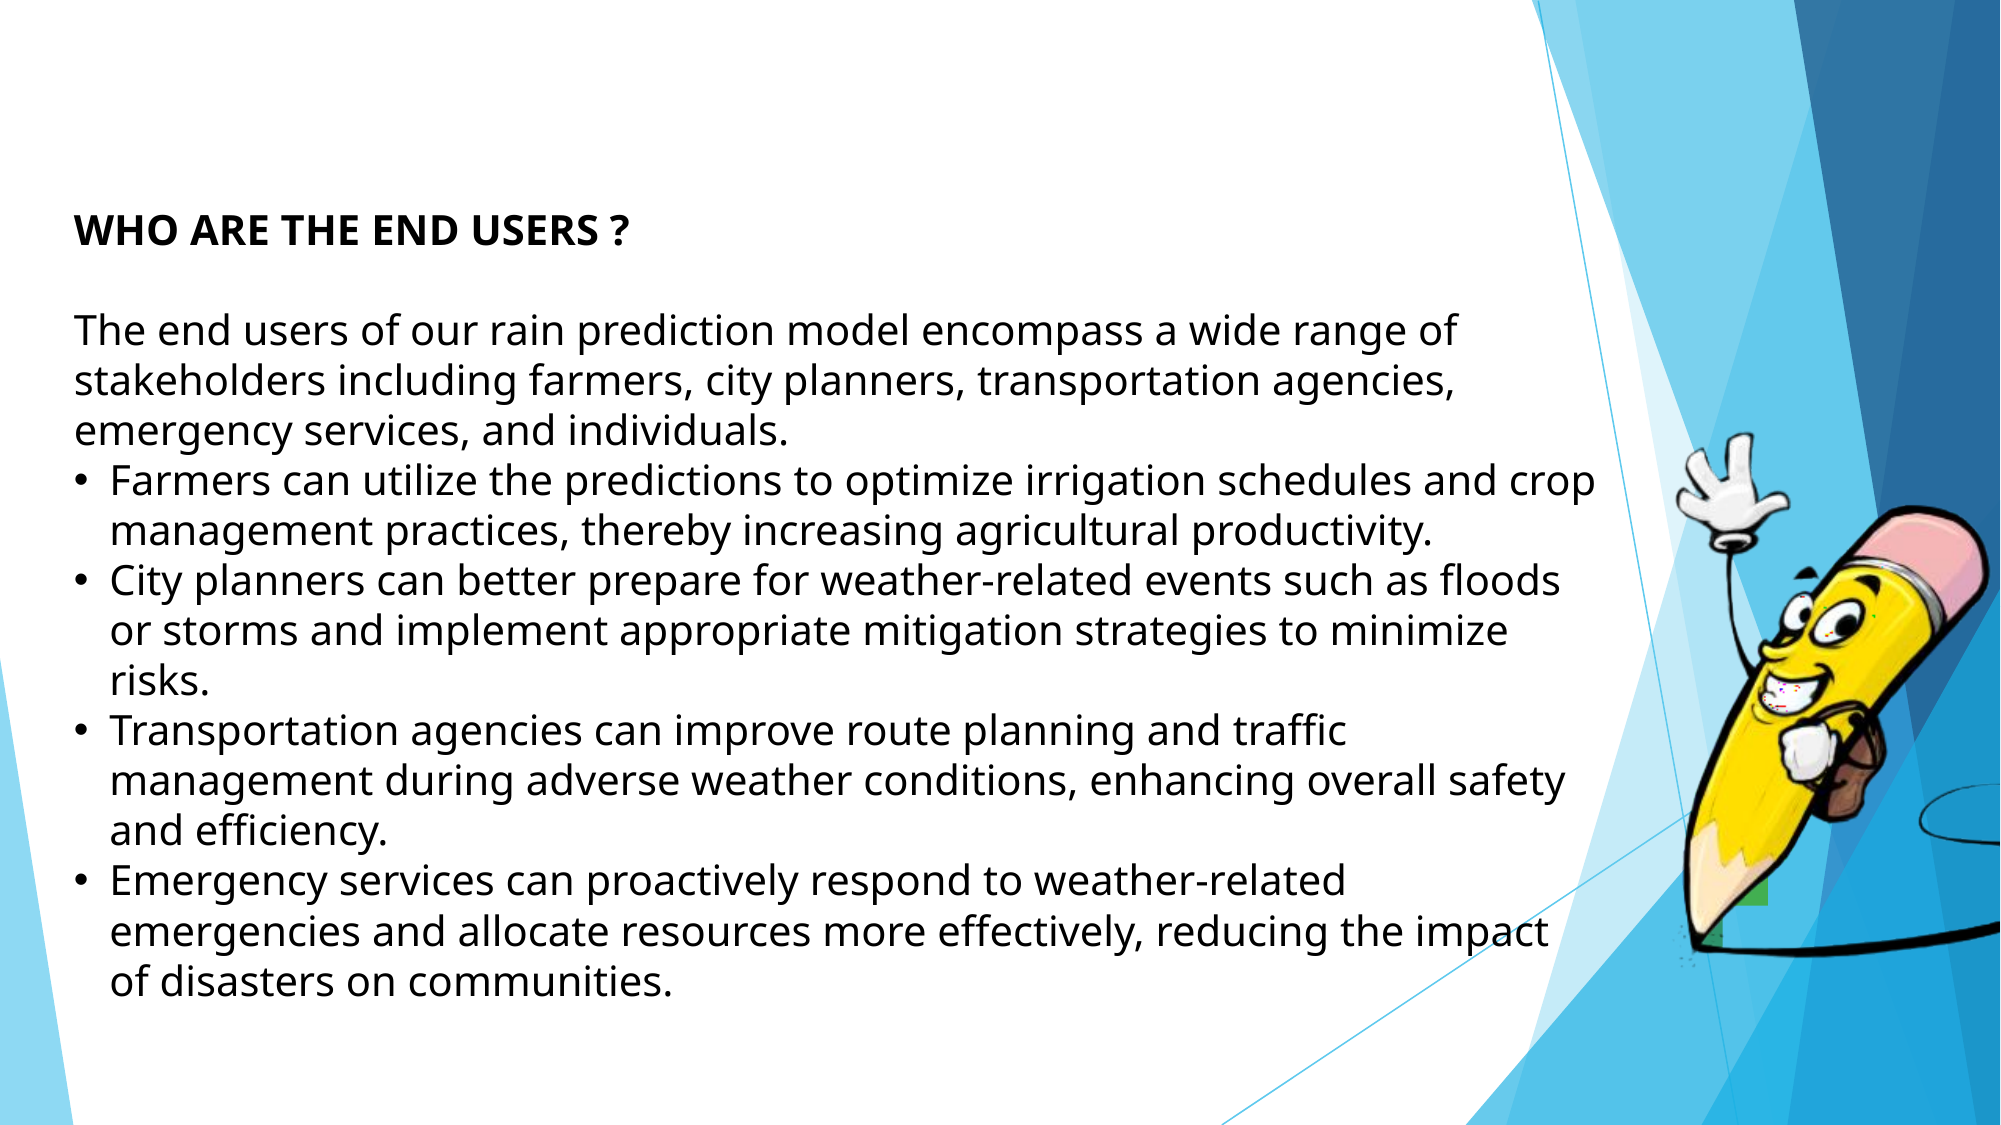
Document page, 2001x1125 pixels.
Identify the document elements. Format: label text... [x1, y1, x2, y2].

text_box WHO ARE THE END USERS ? The end users of our rain prediction model encompass a wide range of stakeholders including farmers, city planners, transportation agencies, emergency services, and individuals. Farmers can utilize the predictions to optimize irrigation schedules and crop management practices, thereby increasing agricultural productivity. City planners can better prepare for weather-related events such as floods or storms and implement appropriate mitigation strategies to minimize risks. Transportation agencies can improve route planning and traffic management during adverse weather conditions, enhancing overall safety and efficiency. Emergency services can proactively respond to weather-related emergencies and allocate resources more effectively, reducing the impact of disasters on communities. [59, 196, 1615, 1012]
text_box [1578, 385, 2000, 1011]
text_box [43, 41, 1693, 1084]
